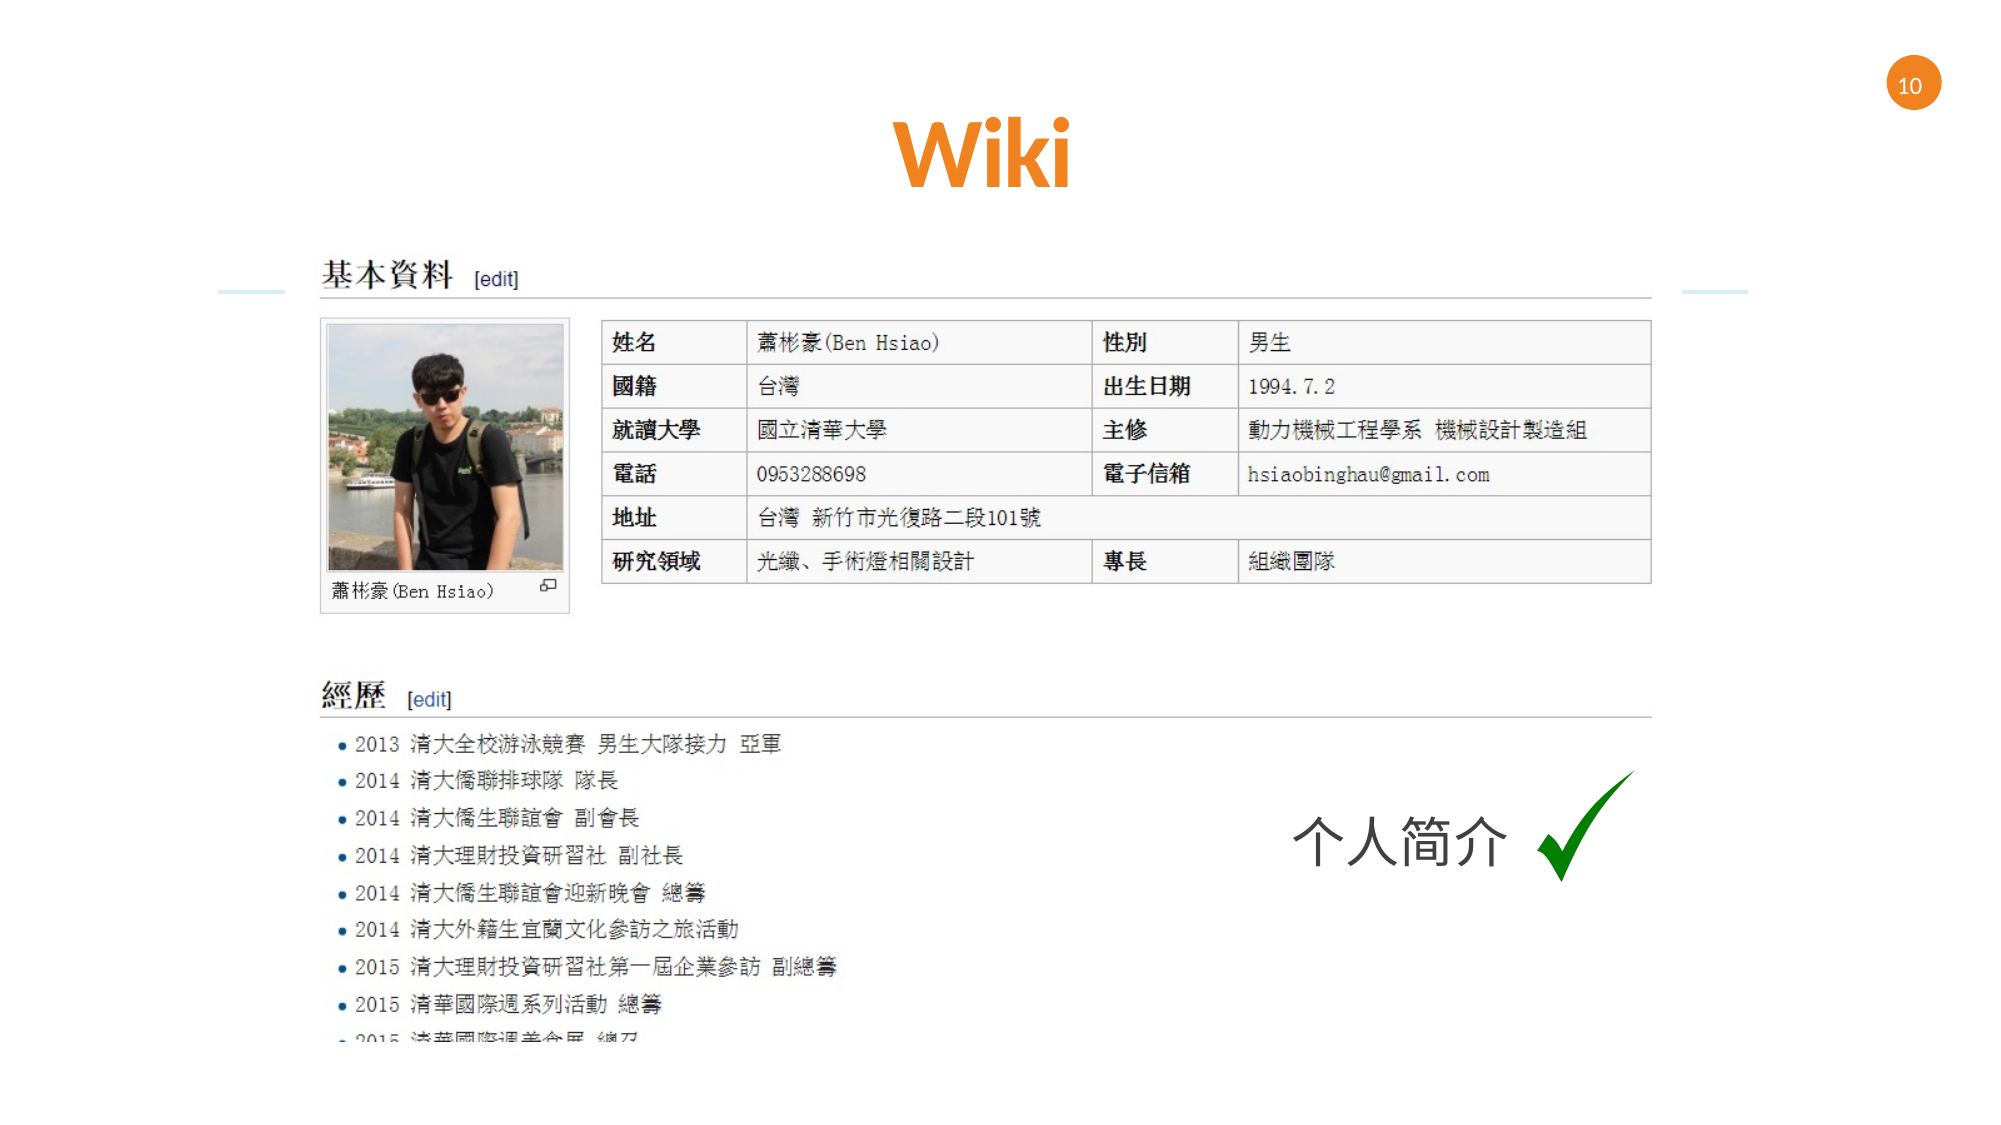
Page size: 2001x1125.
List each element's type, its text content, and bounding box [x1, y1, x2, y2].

slide_number 10 [1487, 54, 1938, 114]
text_box Wiki [507, 79, 1459, 215]
picture [285, 250, 1682, 1043]
